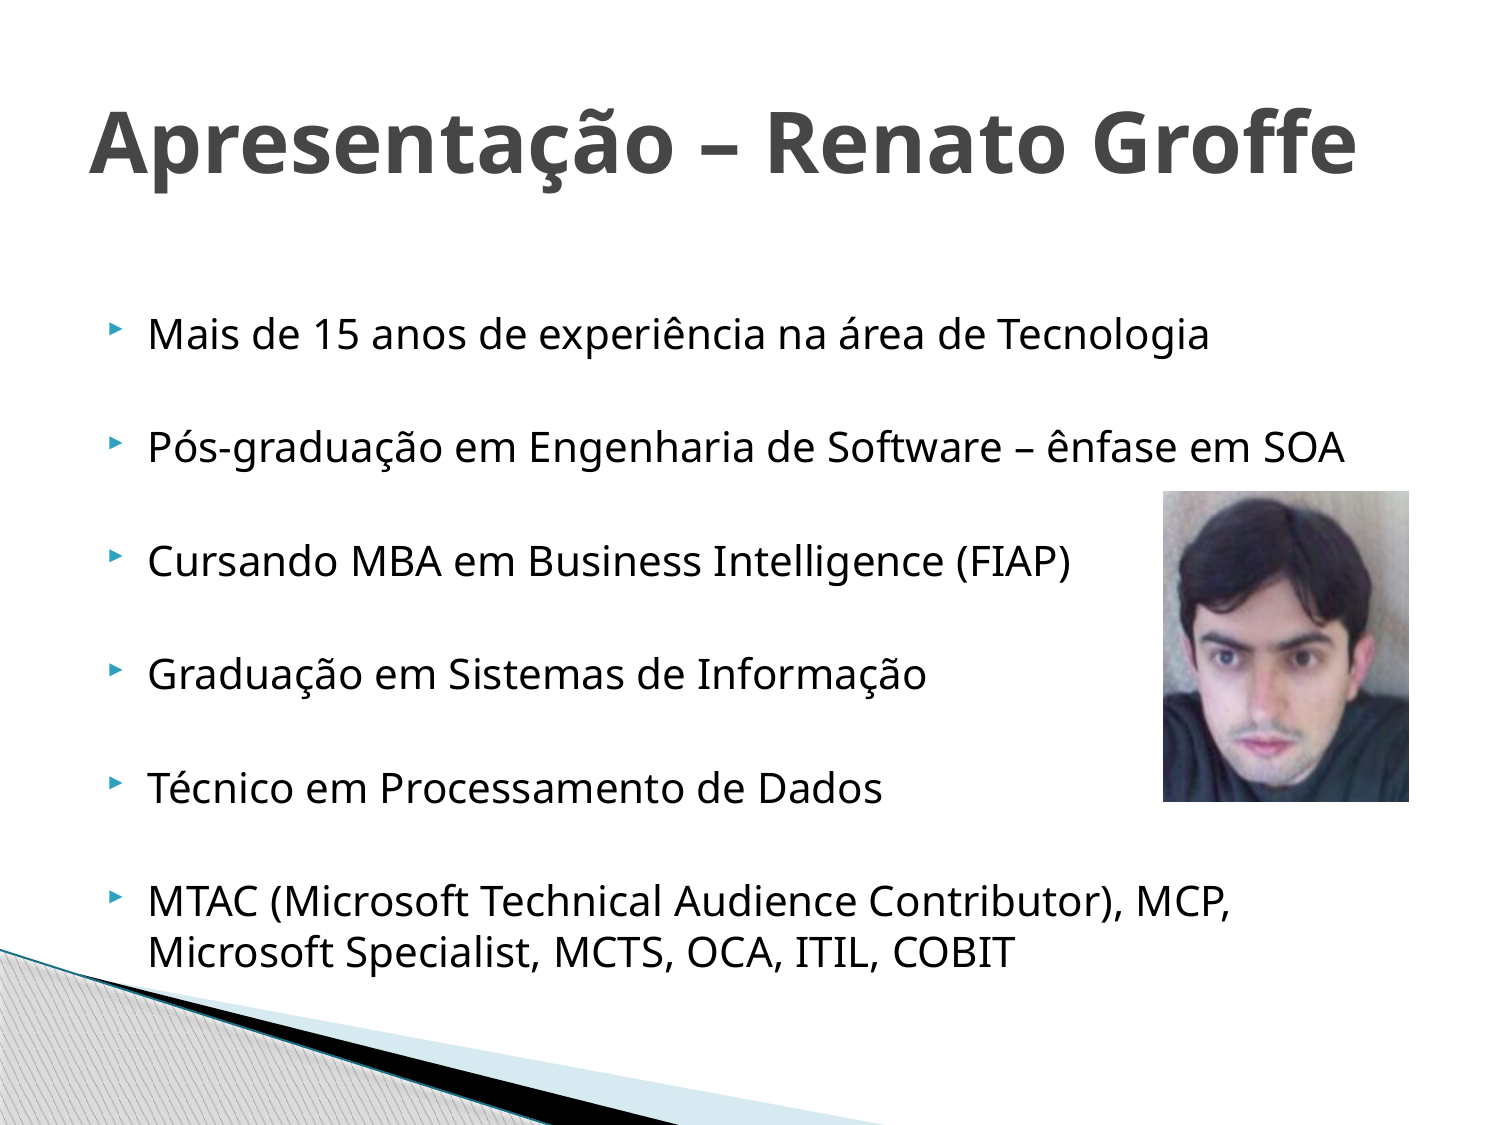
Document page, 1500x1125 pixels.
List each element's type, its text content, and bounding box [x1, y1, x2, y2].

picture [1163, 491, 1409, 803]
title Apresentação – Renato Groffe [75, 45, 1425, 233]
list Mais de 15 anos de experiência na área de Tecnologia Pós-graduação em Engenharia de Software – ênfase em SOA Cursando MBA em Business Intelligence (FIAP) Graduação em Sistemas de Informação Técnico em Processamento de Dados MTAC (Microsoft Technical Audience Contributor), MCP, Microsoft Specialist, MCTS, OCA, ITIL, COBIT [75, 243, 1425, 986]
